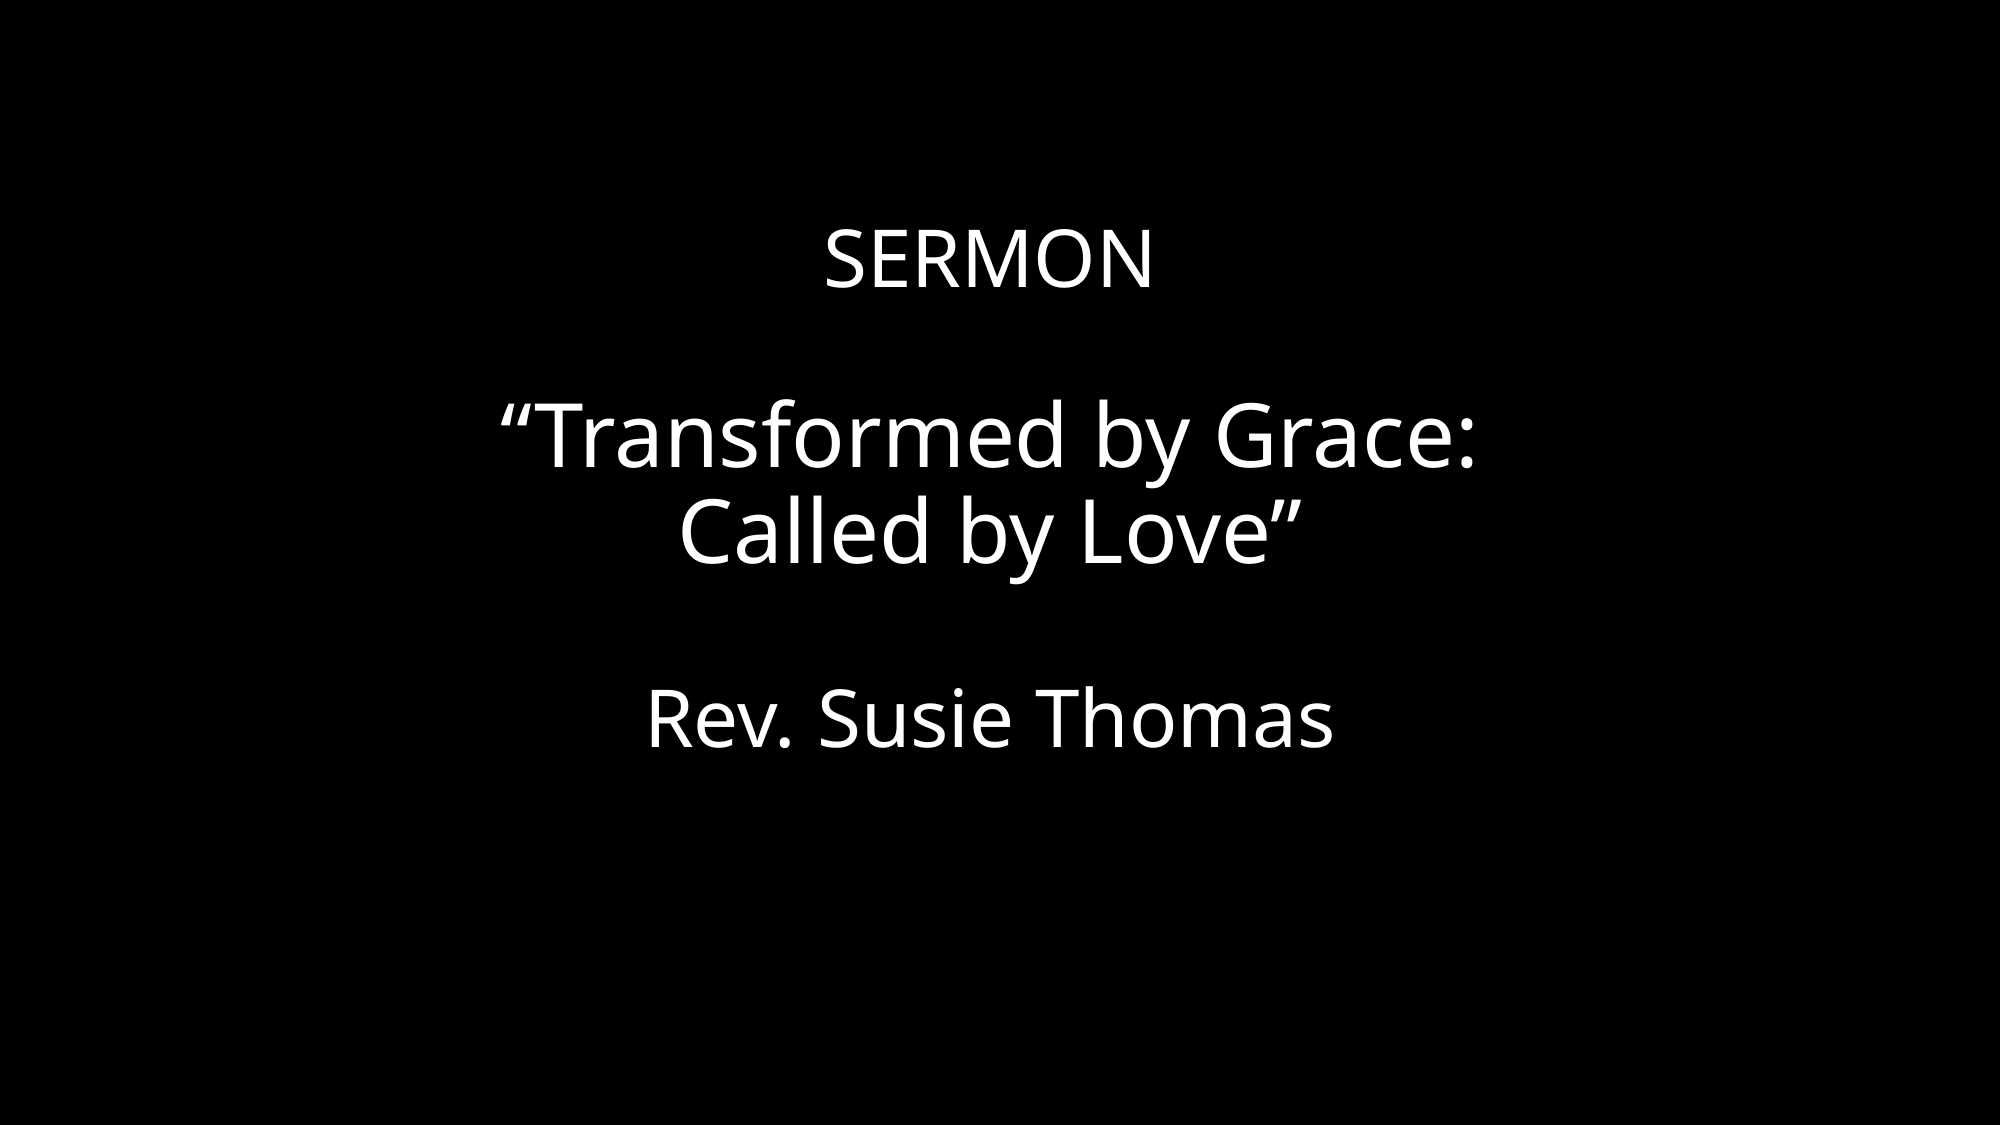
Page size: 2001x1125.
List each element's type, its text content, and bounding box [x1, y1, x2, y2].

title SERMON “Transformed by Grace: Called by Love” Rev. Susie Thomas [34, 37, 1946, 1042]
